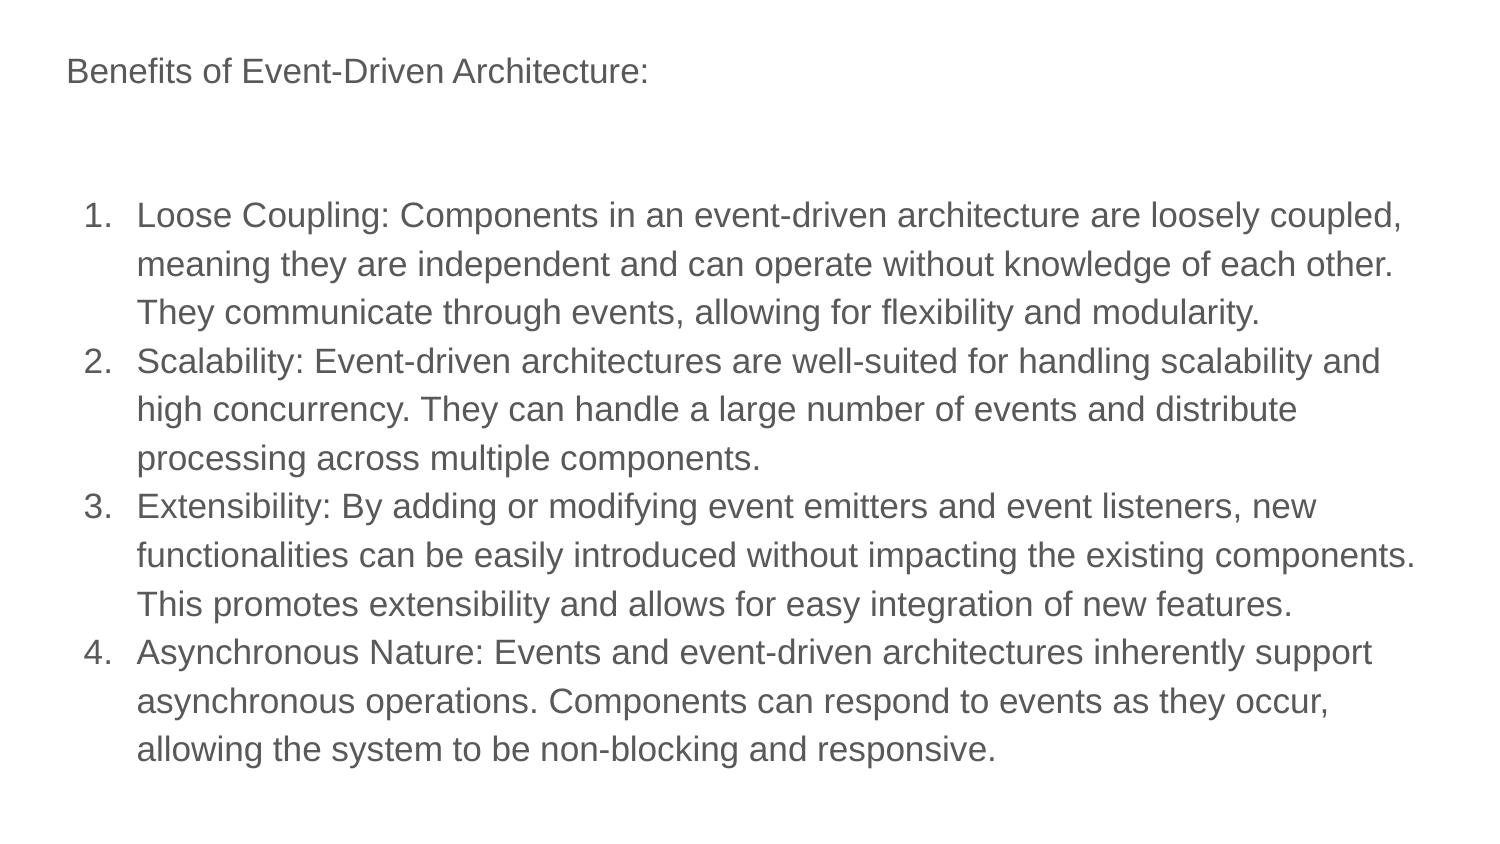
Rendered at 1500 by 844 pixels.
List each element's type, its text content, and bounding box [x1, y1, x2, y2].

list Benefits of Event-Driven Architecture: Loose Coupling: Components in an event-driven architecture are loosely coupled, meaning they are independent and can operate without knowledge of each other. They communicate through events, allowing for flexibility and modularity. Scalability: Event-driven architectures are well-suited for handling scalability and high concurrency. They can handle a large number of events and distribute processing across multiple components. Extensibility: By adding or modifying event emitters and event listeners, new functionalities can be easily introduced without impacting the existing components. This promotes extensibility and allows for easy integration of new features. Asynchronous Nature: Events and event-driven architectures inherently support asynchronous operations. Components can respond to events as they occur, allowing the system to be non-blocking and responsive. [51, 27, 1449, 793]
